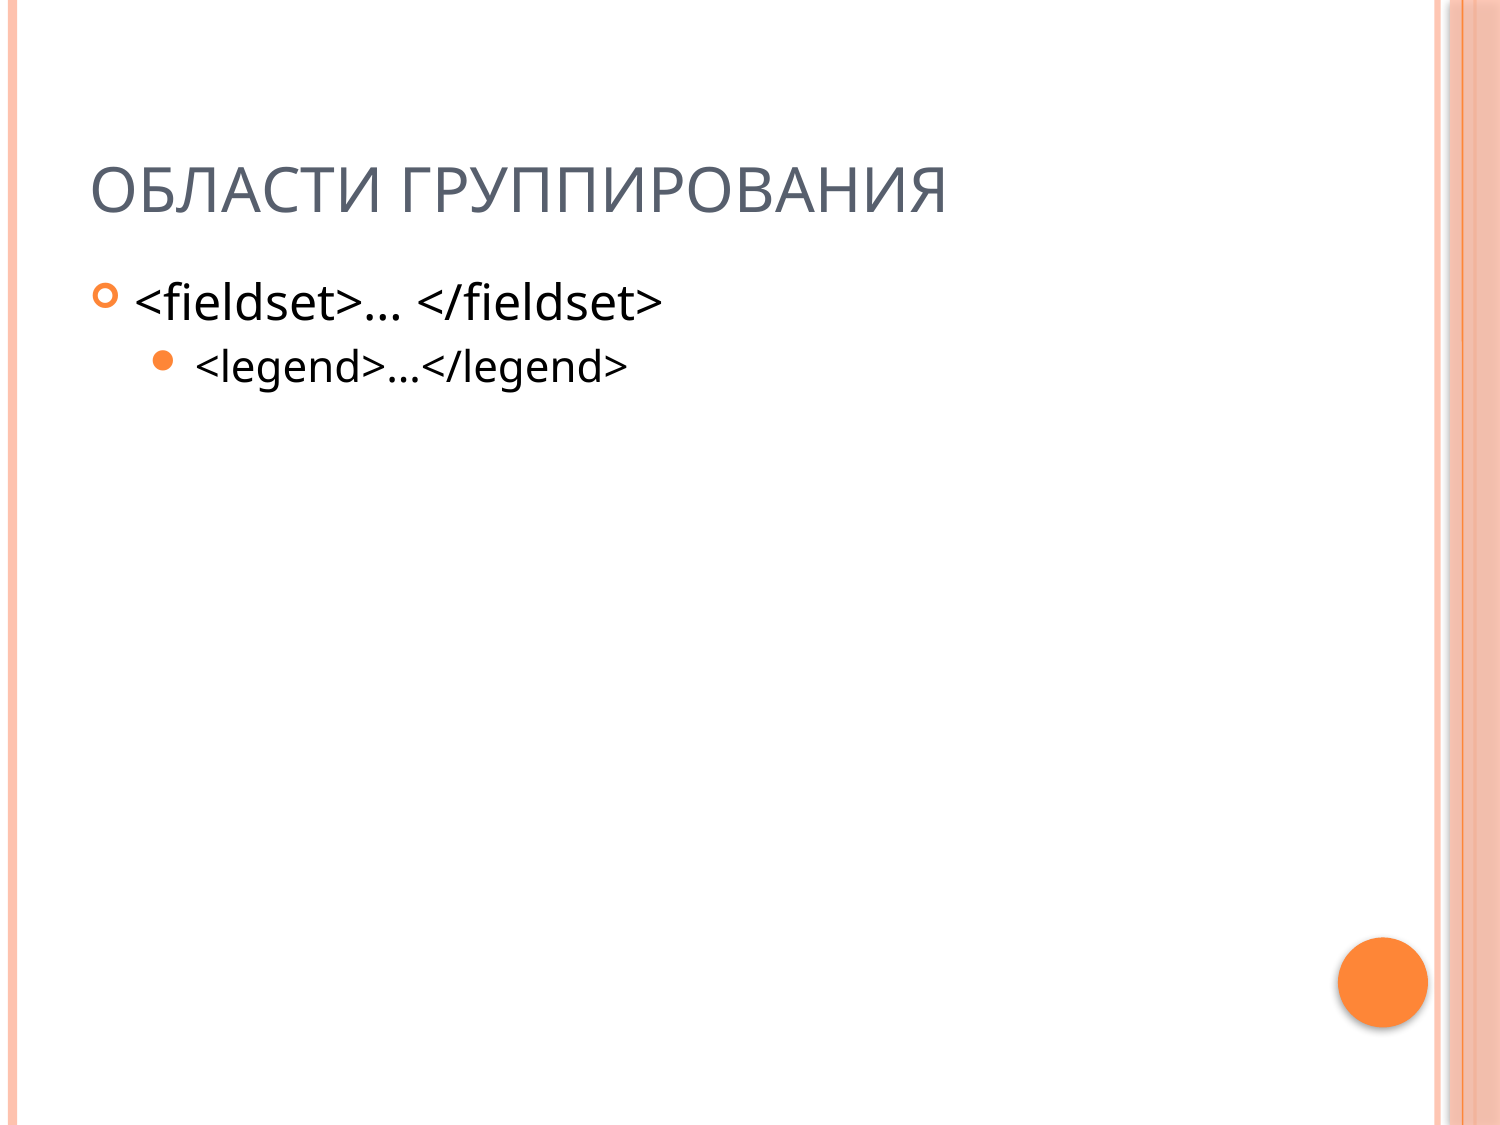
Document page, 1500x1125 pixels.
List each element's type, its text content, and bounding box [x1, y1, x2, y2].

title Области группирования [75, 45, 1300, 233]
list <fieldset>… </fieldset> <legend>…</legend> [75, 262, 1300, 1062]
